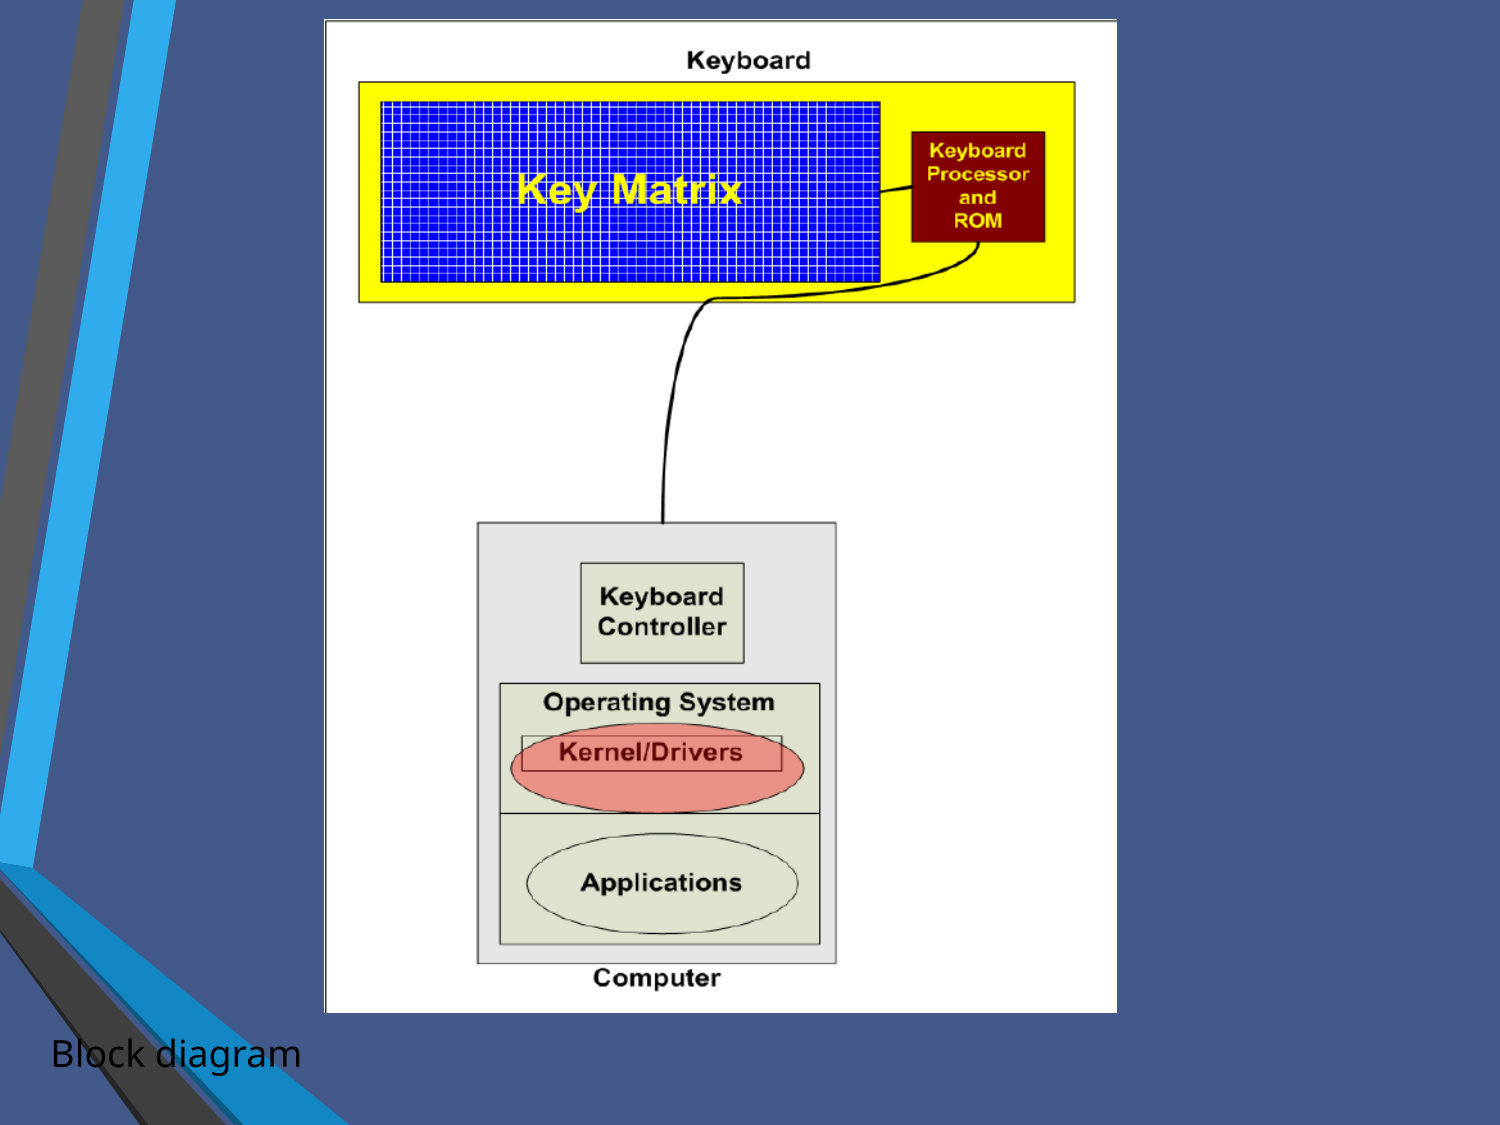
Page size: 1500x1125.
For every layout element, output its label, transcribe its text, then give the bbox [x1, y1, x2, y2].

picture [324, 18, 1117, 1014]
text_box Block diagram [35, 1023, 318, 1083]
